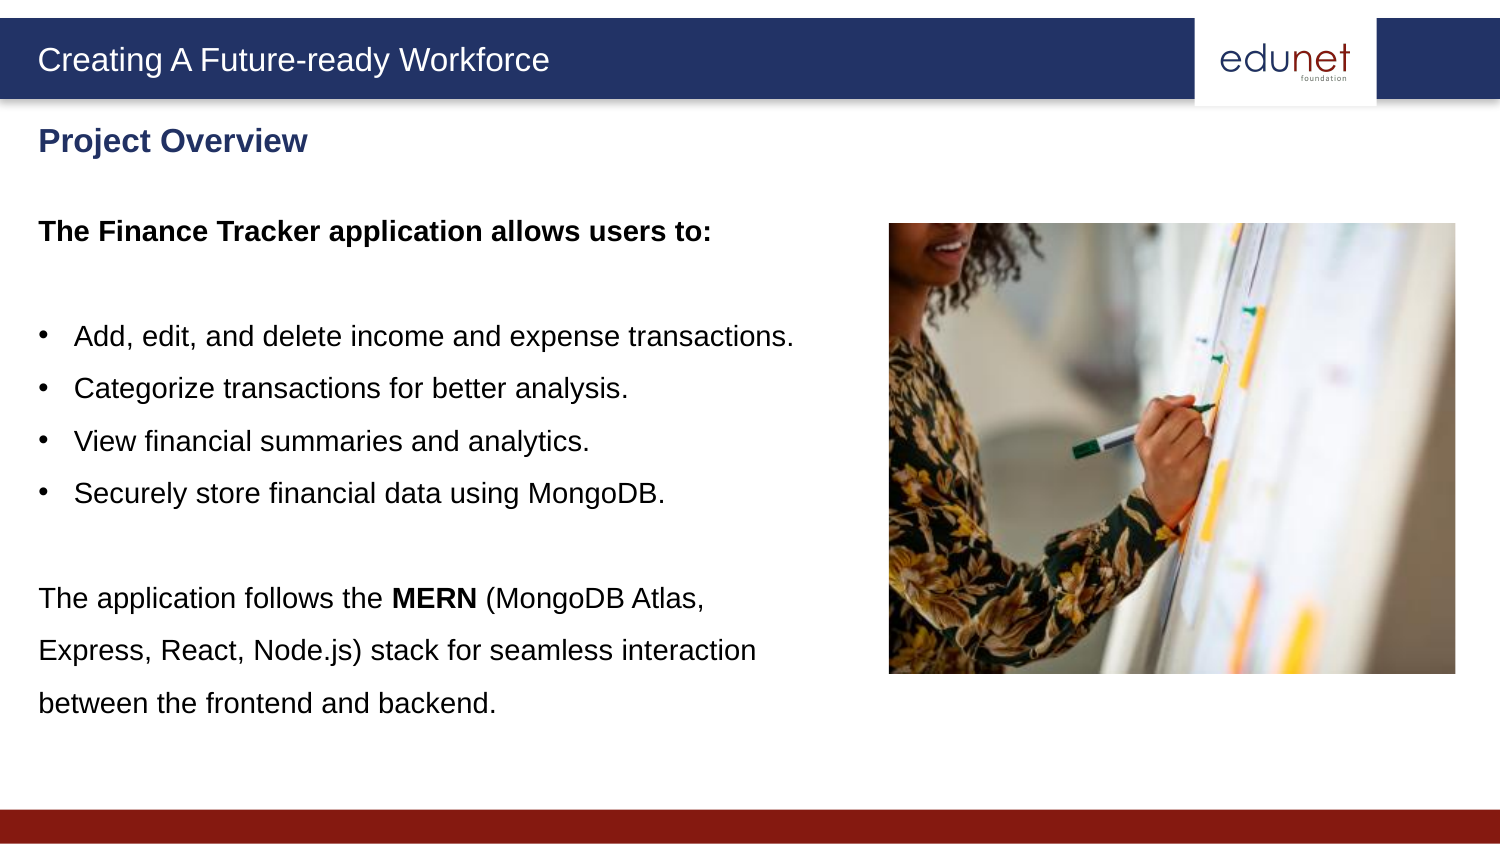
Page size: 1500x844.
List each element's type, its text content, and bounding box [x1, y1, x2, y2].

picture [1215, 38, 1356, 86]
text_box The Finance Tracker application allows users to: Add, edit, and delete income and expense transactions. Categorize transactions for better analysis. View financial summaries and analytics. Securely store financial data using MongoDB. The application follows the MERN (MongoDB Atlas, Express, React, Node.js) stack for seamless interaction between the frontend and backend. [23, 187, 840, 779]
picture [888, 222, 1456, 675]
text_box Project Overview [23, 112, 750, 167]
